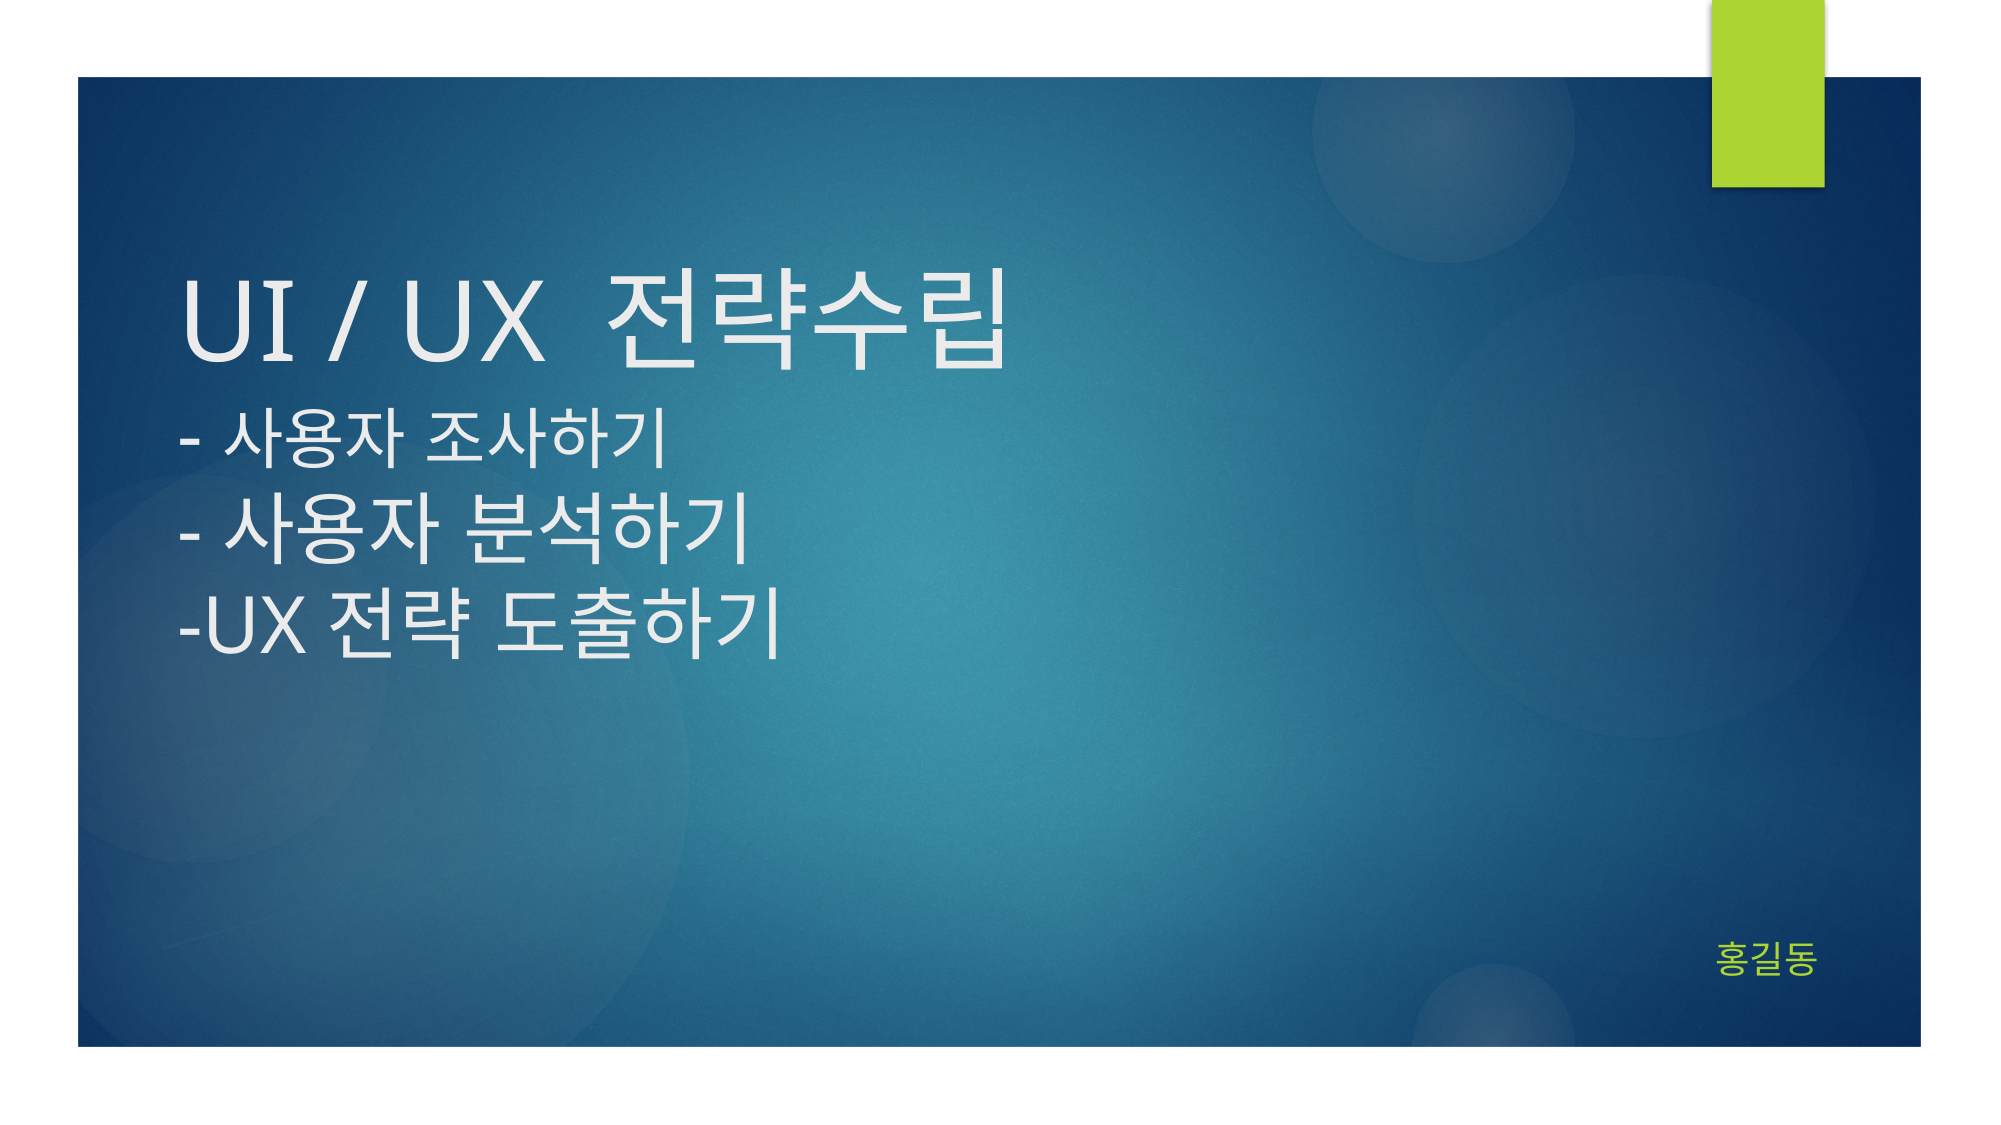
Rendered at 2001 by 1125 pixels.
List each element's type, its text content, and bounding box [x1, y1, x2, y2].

subtitle 홍길동 [1700, 928, 1855, 1070]
title UI / UX 전략수립 -사용자 조사하기 -사용자 분석하기 -UX전략 도출하기 [162, 237, 1611, 677]
